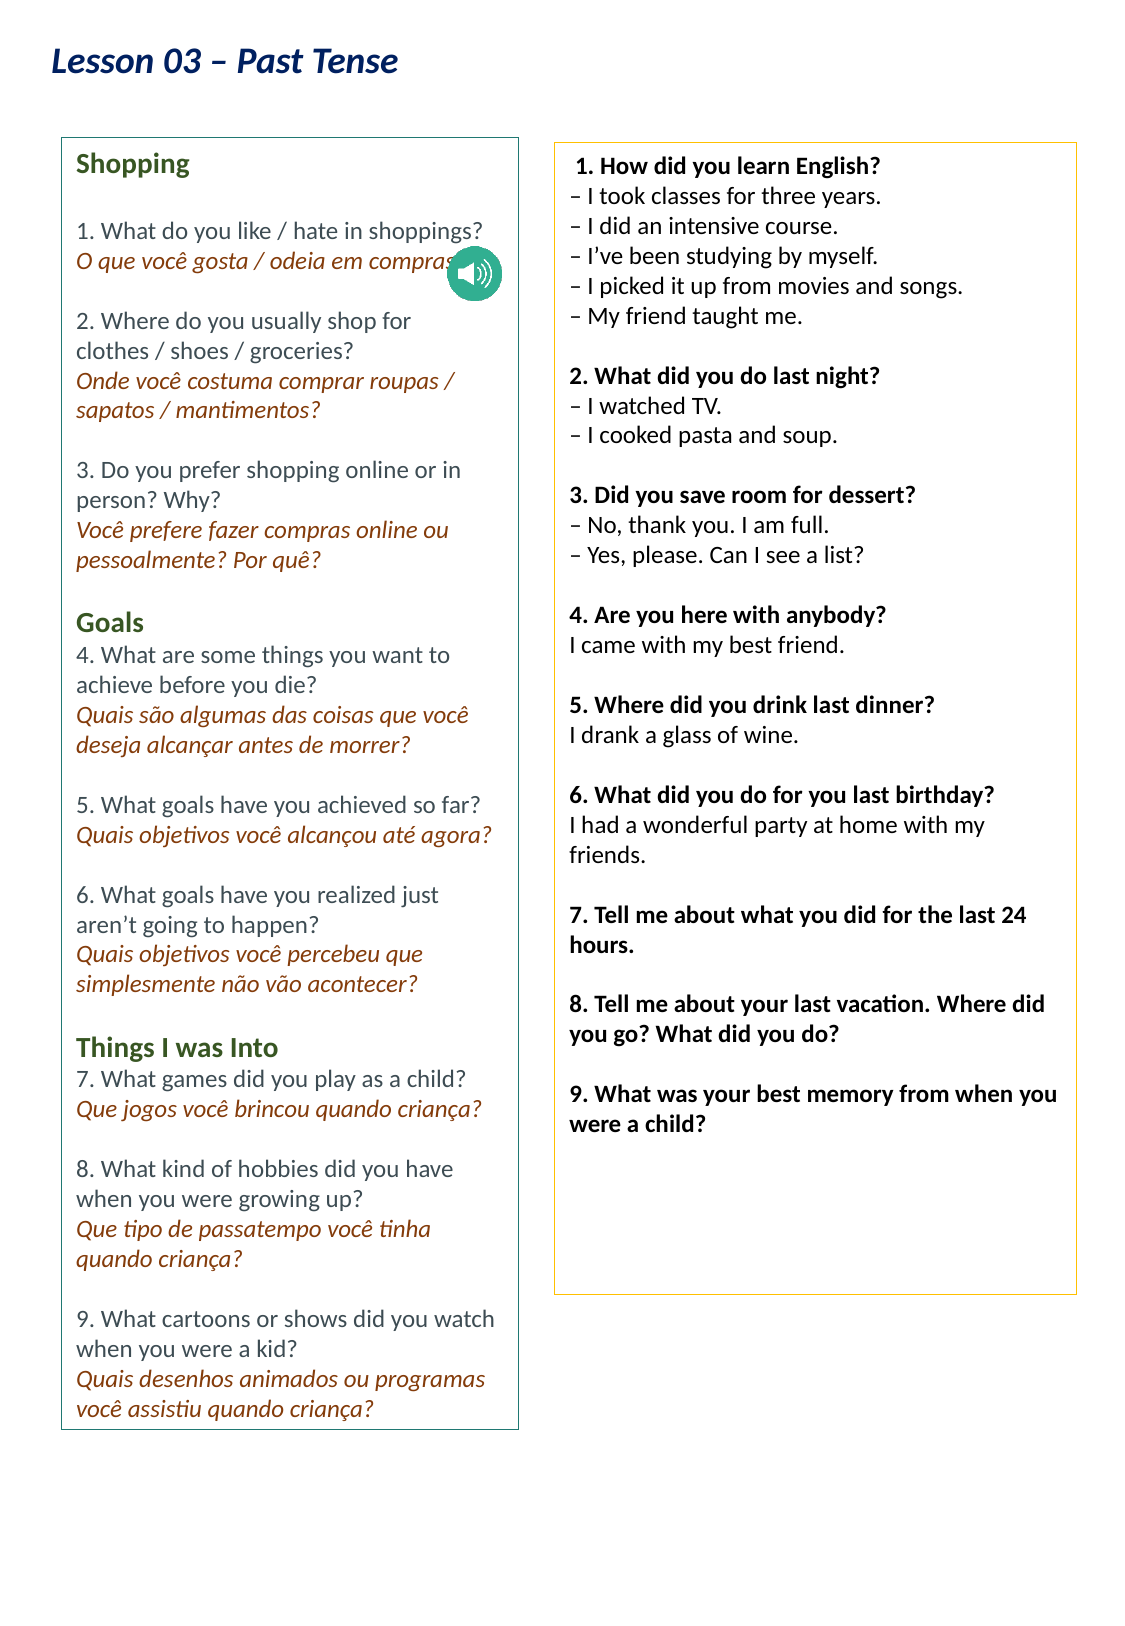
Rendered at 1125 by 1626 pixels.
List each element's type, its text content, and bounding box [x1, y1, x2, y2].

text_box 1. How did you learn English? – I took classes for three years. – I did an intensive course. – I’ve been studying by myself. – I picked it up from movies and songs. – My friend taught me. 2. What did you do last night? – I watched TV. – I cooked pasta and soup. 3. Did you save room for dessert? – No, thank you. I am full. – Yes, please. Can I see a list? 4. Are you here with anybody? I came with my best friend. 5. Where did you drink last dinner? I drank a glass of wine. 6. What did you do for you last birthday? I had a wonderful party at home with my friends. 7. Tell me about what you did for the last 24 hours. 8. Tell me about your last vacation. Where did you go? What did you do? 9. What was your best memory from when you were a child? [554, 142, 1077, 1295]
text_box Lesson 03 – Past Tense [36, 25, 415, 89]
picture [447, 246, 502, 301]
text_box Shopping 1. What do you like / hate in shoppings? O que você gosta / odeia em compras? 2. Where do you usually shop for clothes / shoes / groceries? Onde você costuma comprar roupas / sapatos / mantimentos? 3. Do you prefer shopping online or in person? Why? Você prefere fazer compras online ou pessoalmente? Por quê? Goals 4. What are some things you want to achieve before you die? Quais são algumas das coisas que você deseja alcançar antes de morrer? 5. What goals have you achieved so far? Quais objetivos você alcançou até agora? 6. What goals have you realized just aren’t going to happen? Quais objetivos você percebeu que simplesmente não vão acontecer? Things I was Into 7. What games did you play as a child? Que jogos você brincou quando criança? 8. What kind of hobbies did you have when you were growing up? Que tipo de passatempo você tinha quando criança? 9. What cartoons or shows did you watch when you were a kid? Quais desenhos animados ou programas você assistiu quando criança? [61, 137, 519, 1430]
